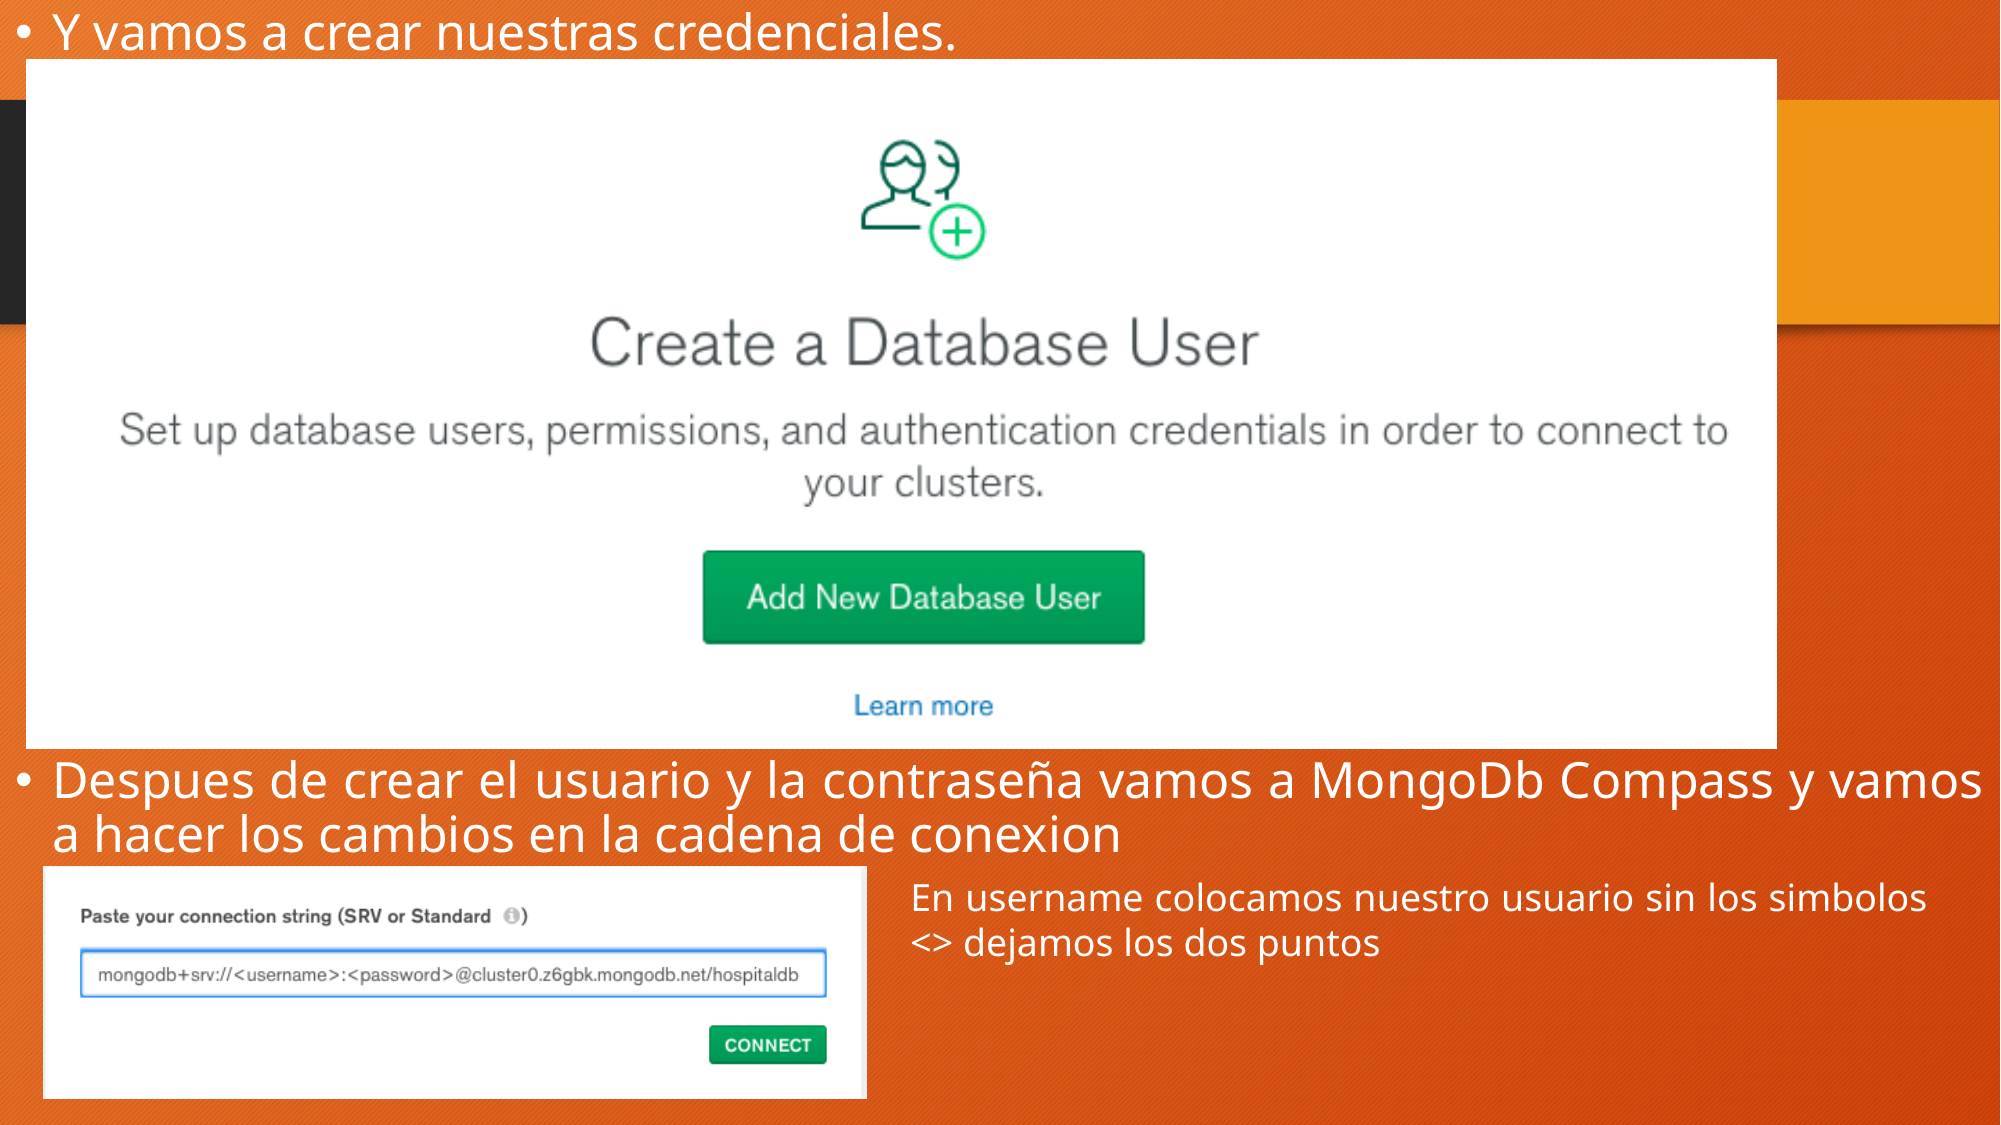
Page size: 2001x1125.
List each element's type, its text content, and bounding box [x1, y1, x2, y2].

text_box En username colocamos nuestro usuario sin los simbolos <> dejamos los dos puntos [895, 866, 1944, 972]
picture [43, 866, 868, 1099]
list Y vamos a crear nuestras credenciales. Despues de crear el usuario y la contraseña vamos a MongoDb Compass y vamos a hacer los cambios en la cadena de conexion [0, 0, 2000, 1125]
picture [25, 58, 1777, 749]
